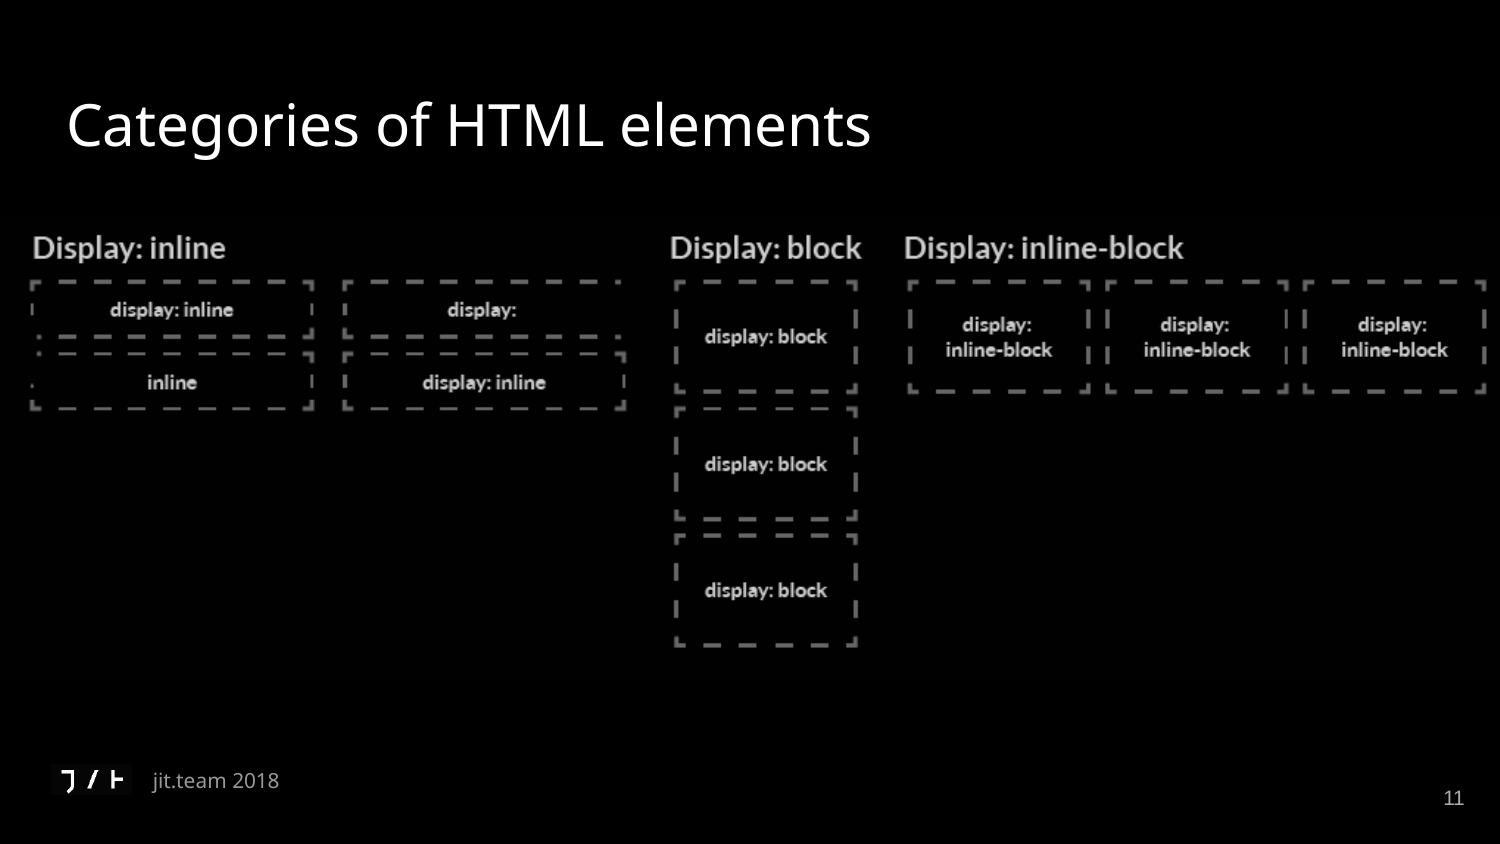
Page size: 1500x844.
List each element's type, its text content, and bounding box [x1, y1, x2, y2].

title Categories of HTML elements [51, 72, 1449, 167]
text_box jit.team 2018 [90, 752, 342, 807]
picture [50, 764, 133, 796]
slide_number ‹#› [1389, 764, 1480, 830]
picture [0, 216, 1500, 682]
